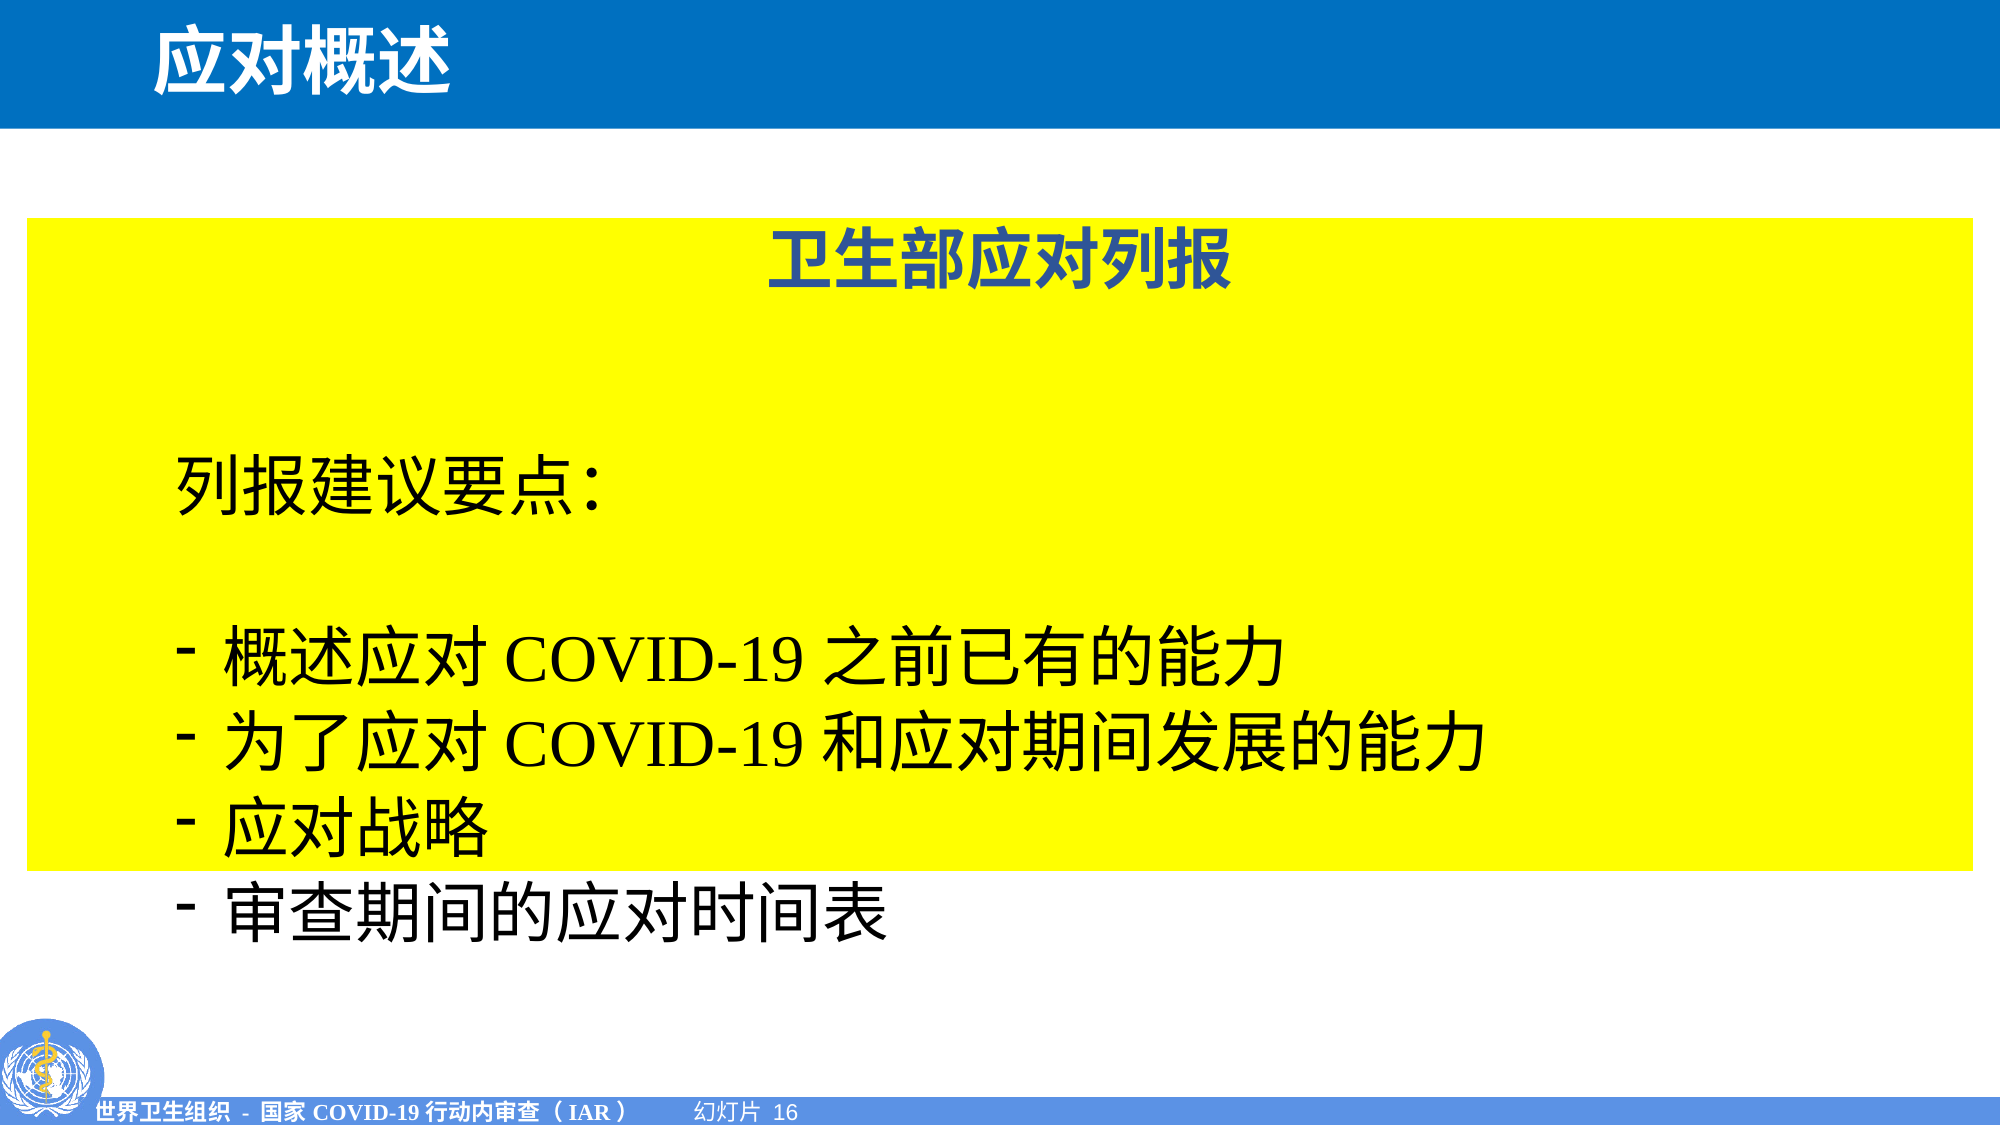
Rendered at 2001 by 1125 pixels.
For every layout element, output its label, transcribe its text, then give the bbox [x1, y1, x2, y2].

list 卫生部应对列报 [27, 218, 1973, 871]
title 应对概述 [137, 6, 1863, 122]
picture [0, 1005, 158, 1125]
text_box 列报建议要点： 概述应对COVID-19之前已有的能力 为了应对COVID-19和应对期间发展的能力 应对战略 审查期间的应对时间表 [160, 431, 1504, 959]
